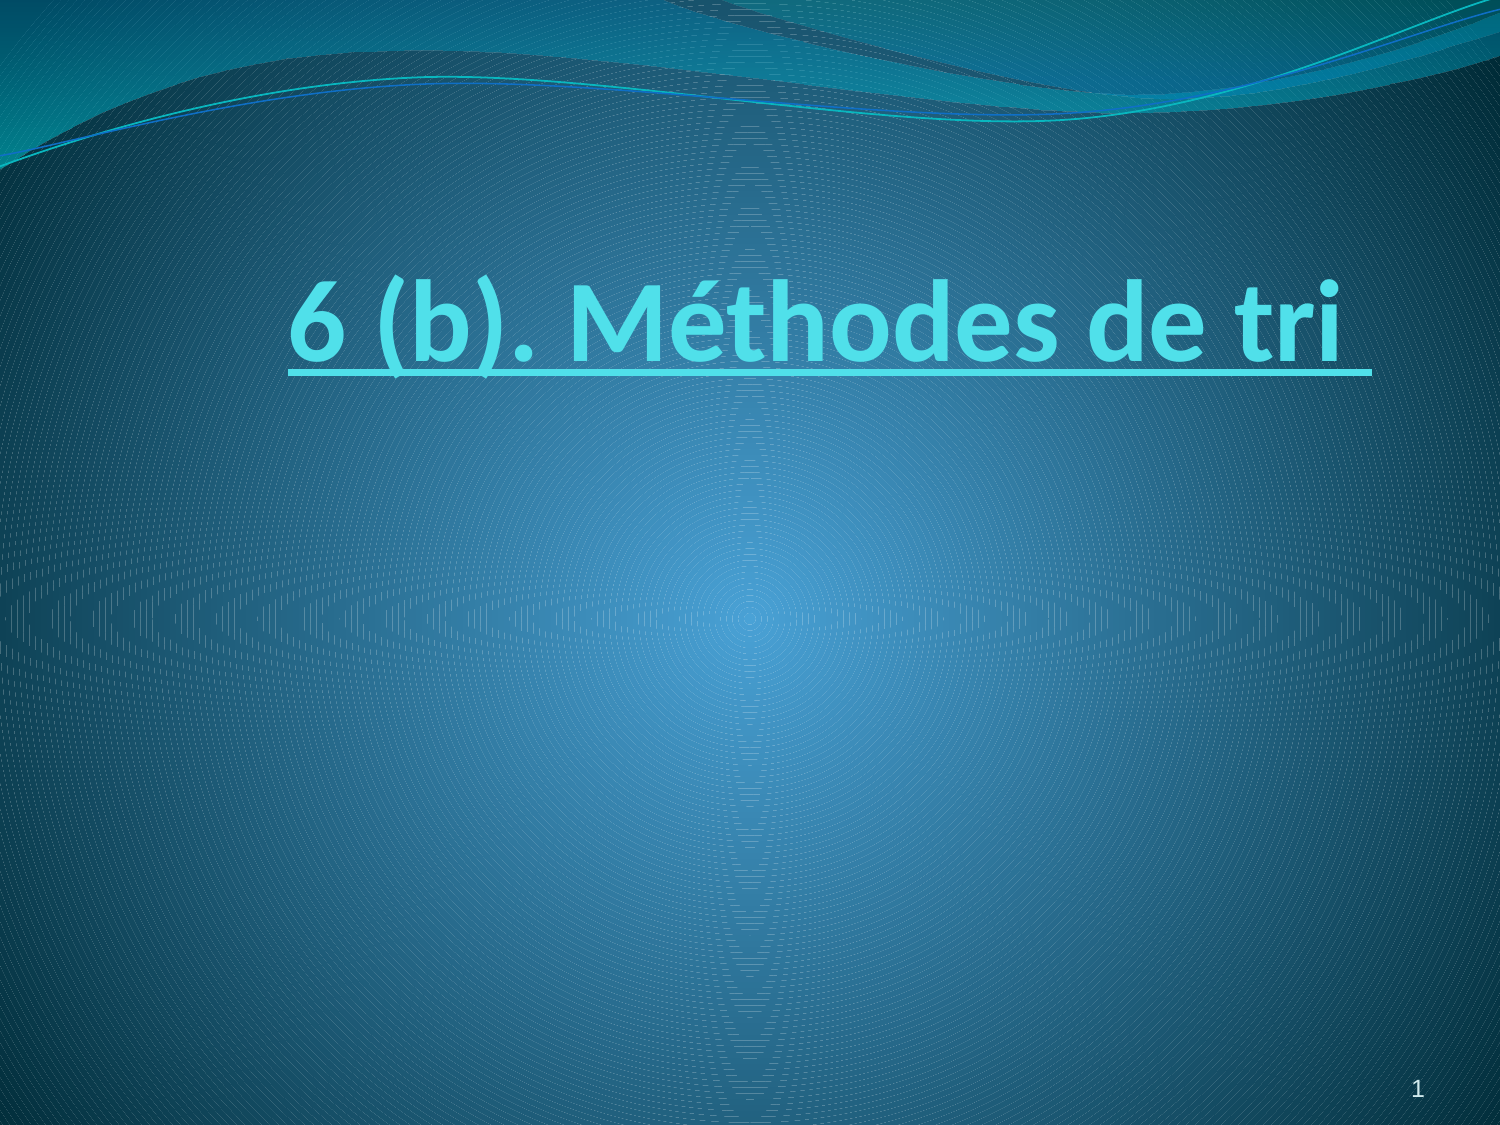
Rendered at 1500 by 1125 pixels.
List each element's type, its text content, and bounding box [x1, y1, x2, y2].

title 6 (b). Méthodes de tri [87, 224, 1376, 525]
slide_number 1 [1299, 1042, 1425, 1103]
footer [437, 1042, 988, 1103]
